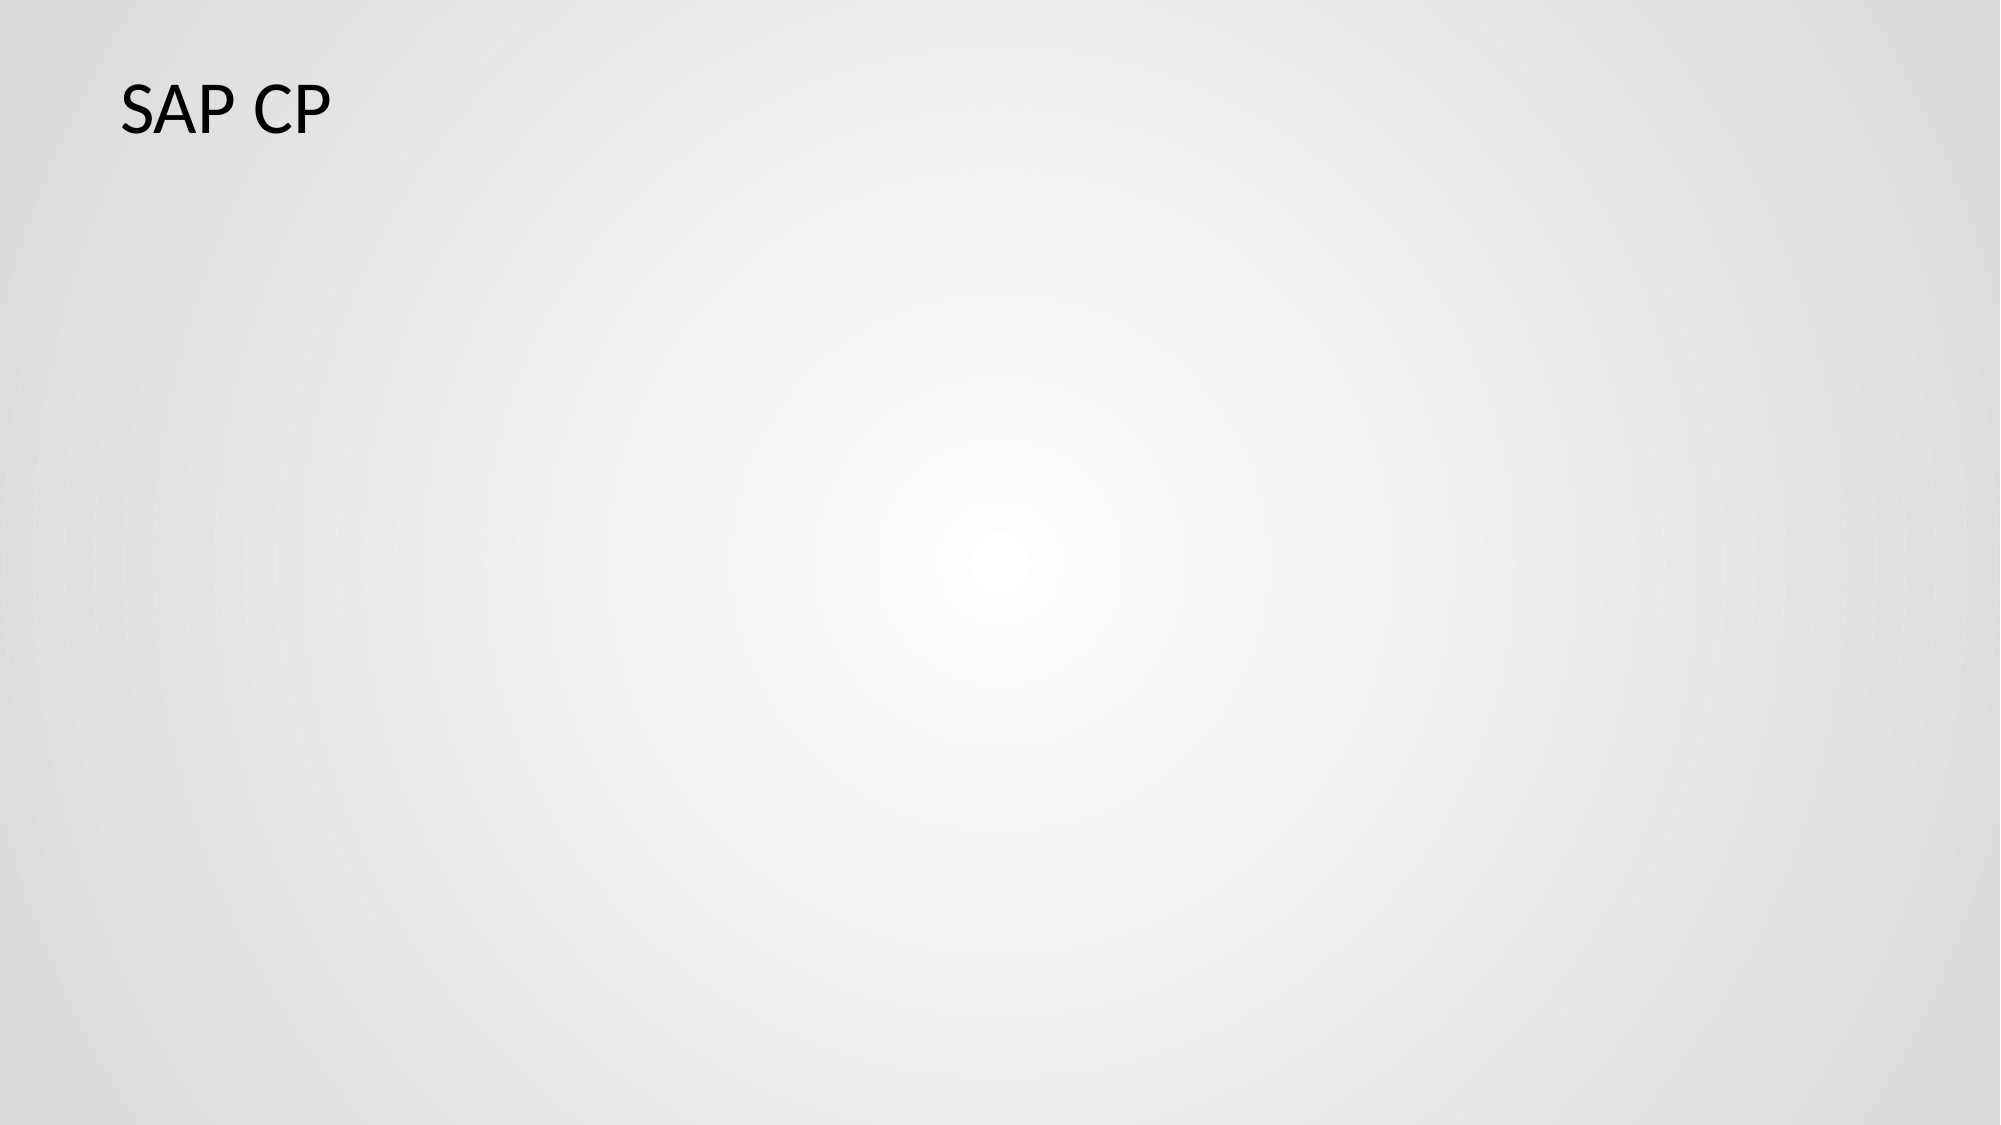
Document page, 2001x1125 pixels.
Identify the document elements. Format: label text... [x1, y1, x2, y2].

title SAP CP [99, 45, 1900, 162]
